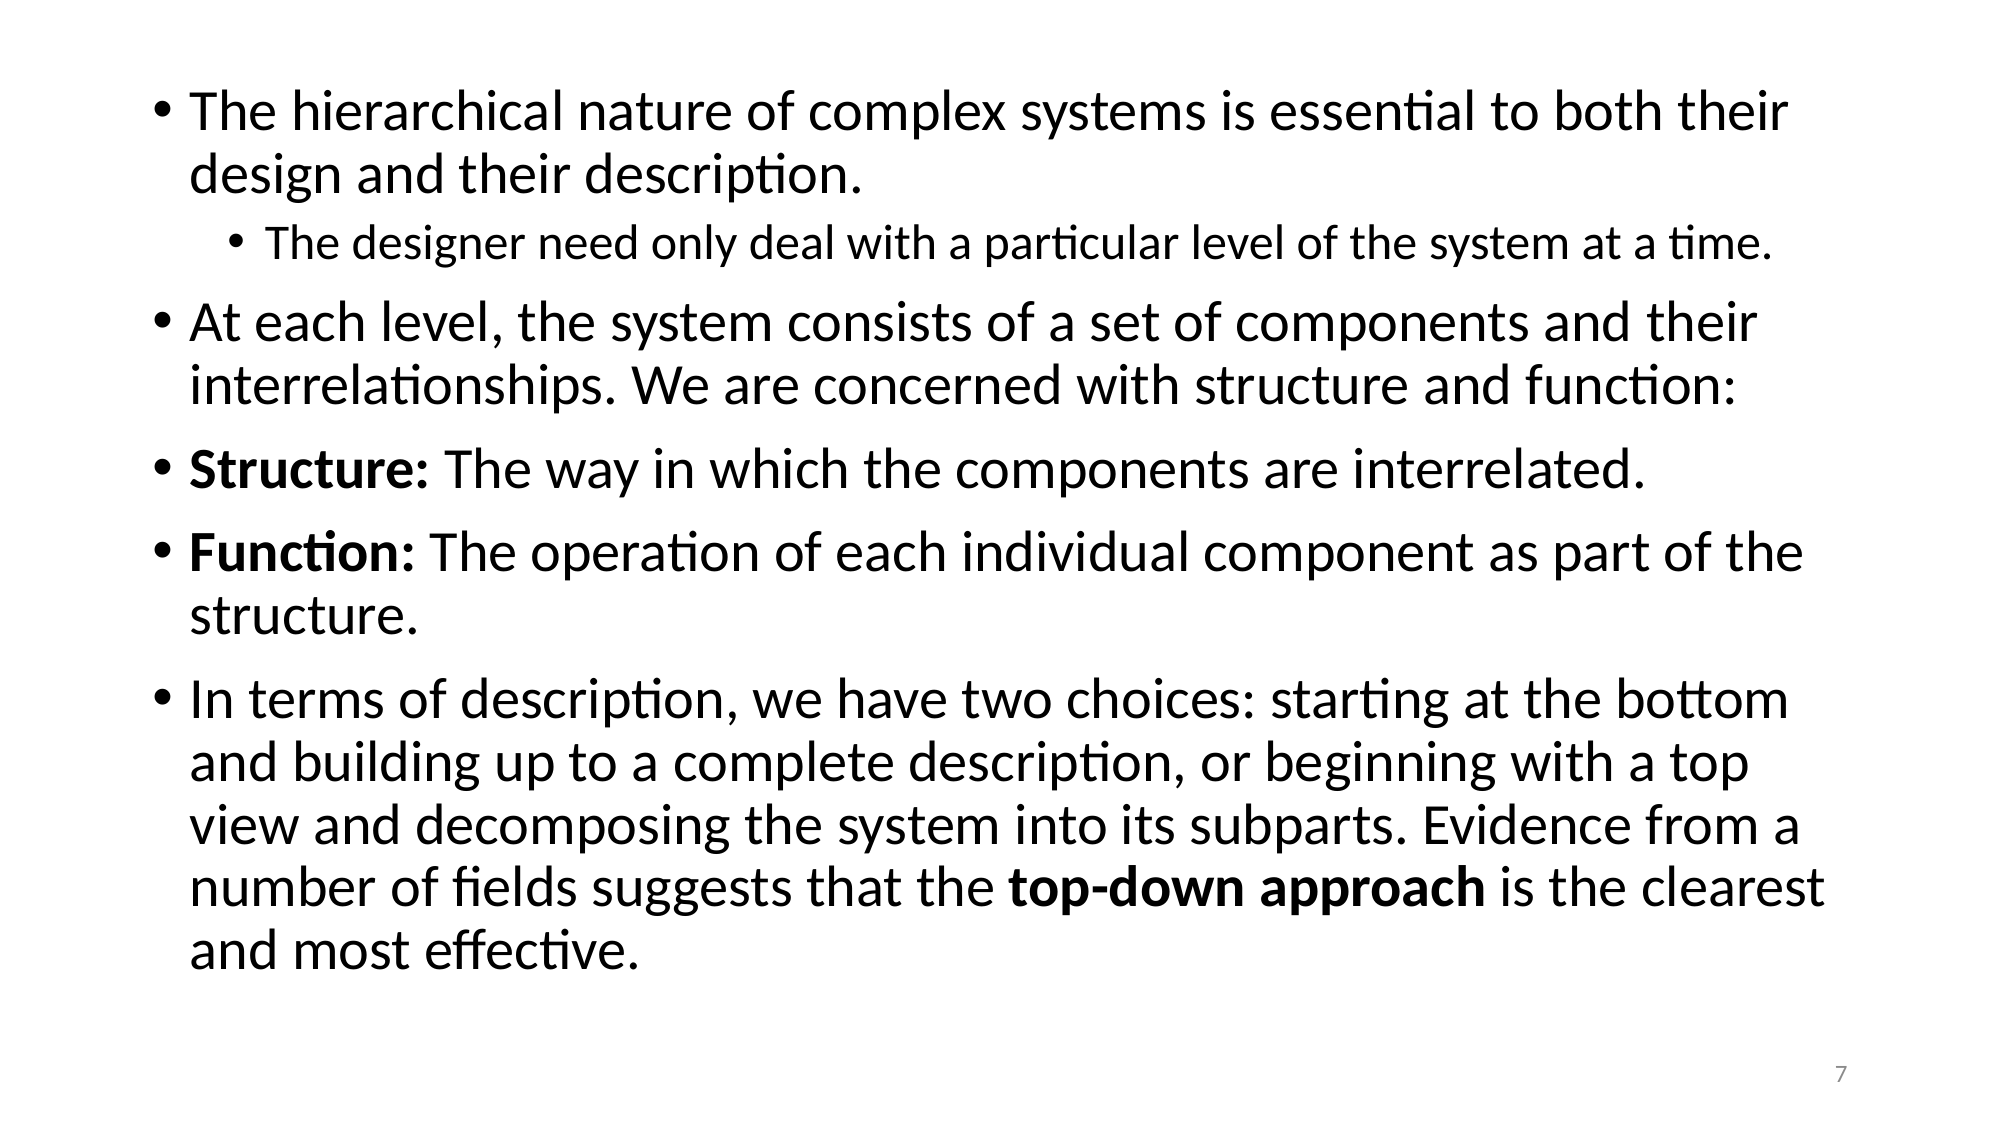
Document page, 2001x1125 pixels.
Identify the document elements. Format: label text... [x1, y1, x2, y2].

list The hierarchical nature of complex systems is essential to both their design and their description. The designer need only deal with a particular level of the system at a time. At each level, the system consists of a set of components and their interrelationships. We are concerned with structure and function: Structure: The way in which the components are interrelated. Function: The operation of each individual component as part of the structure. In terms of description, we have two choices: starting at the bottom and building up to a complete description, or beginning with a top view and decomposing the system into its subparts. Evidence from a number of fields suggests that the top-down approach is the clearest and most effective. [137, 73, 1863, 1014]
slide_number 7 [1412, 1042, 1863, 1103]
